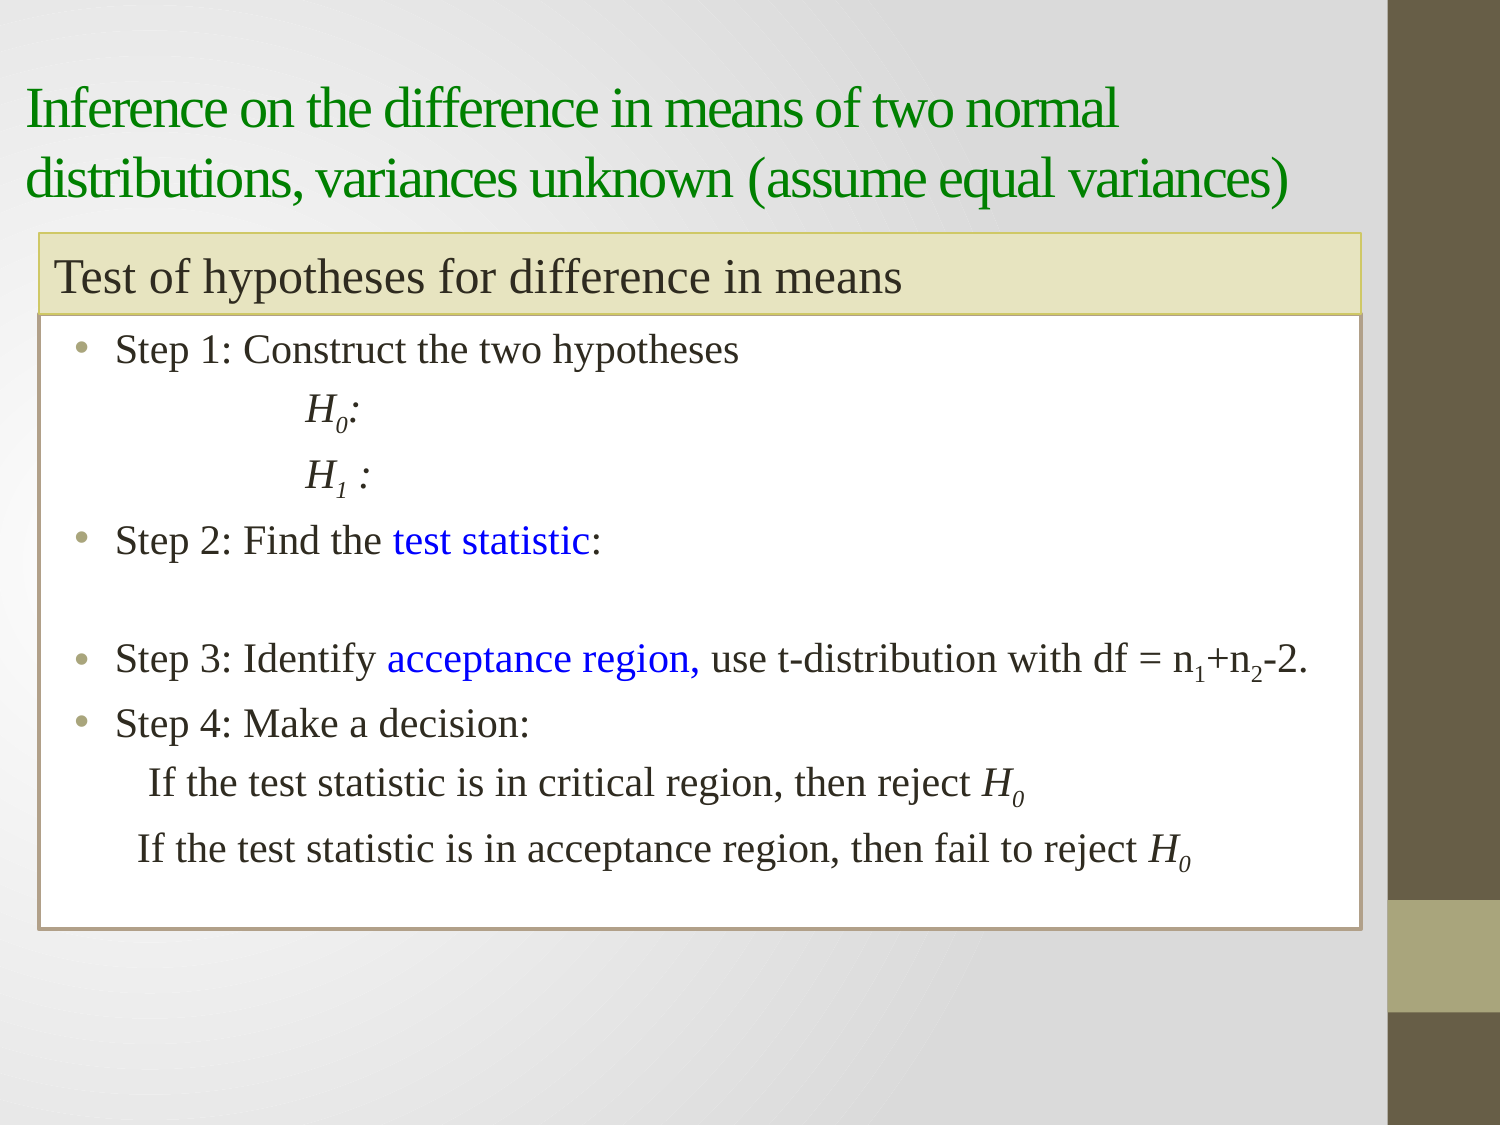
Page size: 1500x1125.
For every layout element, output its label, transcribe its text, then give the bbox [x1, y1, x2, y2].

text_box Test of hypotheses for difference in means [38, 232, 1362, 315]
title Inference on the difference in means of two normal distributions, variances unknown (assume equal variances) [10, 45, 1325, 233]
